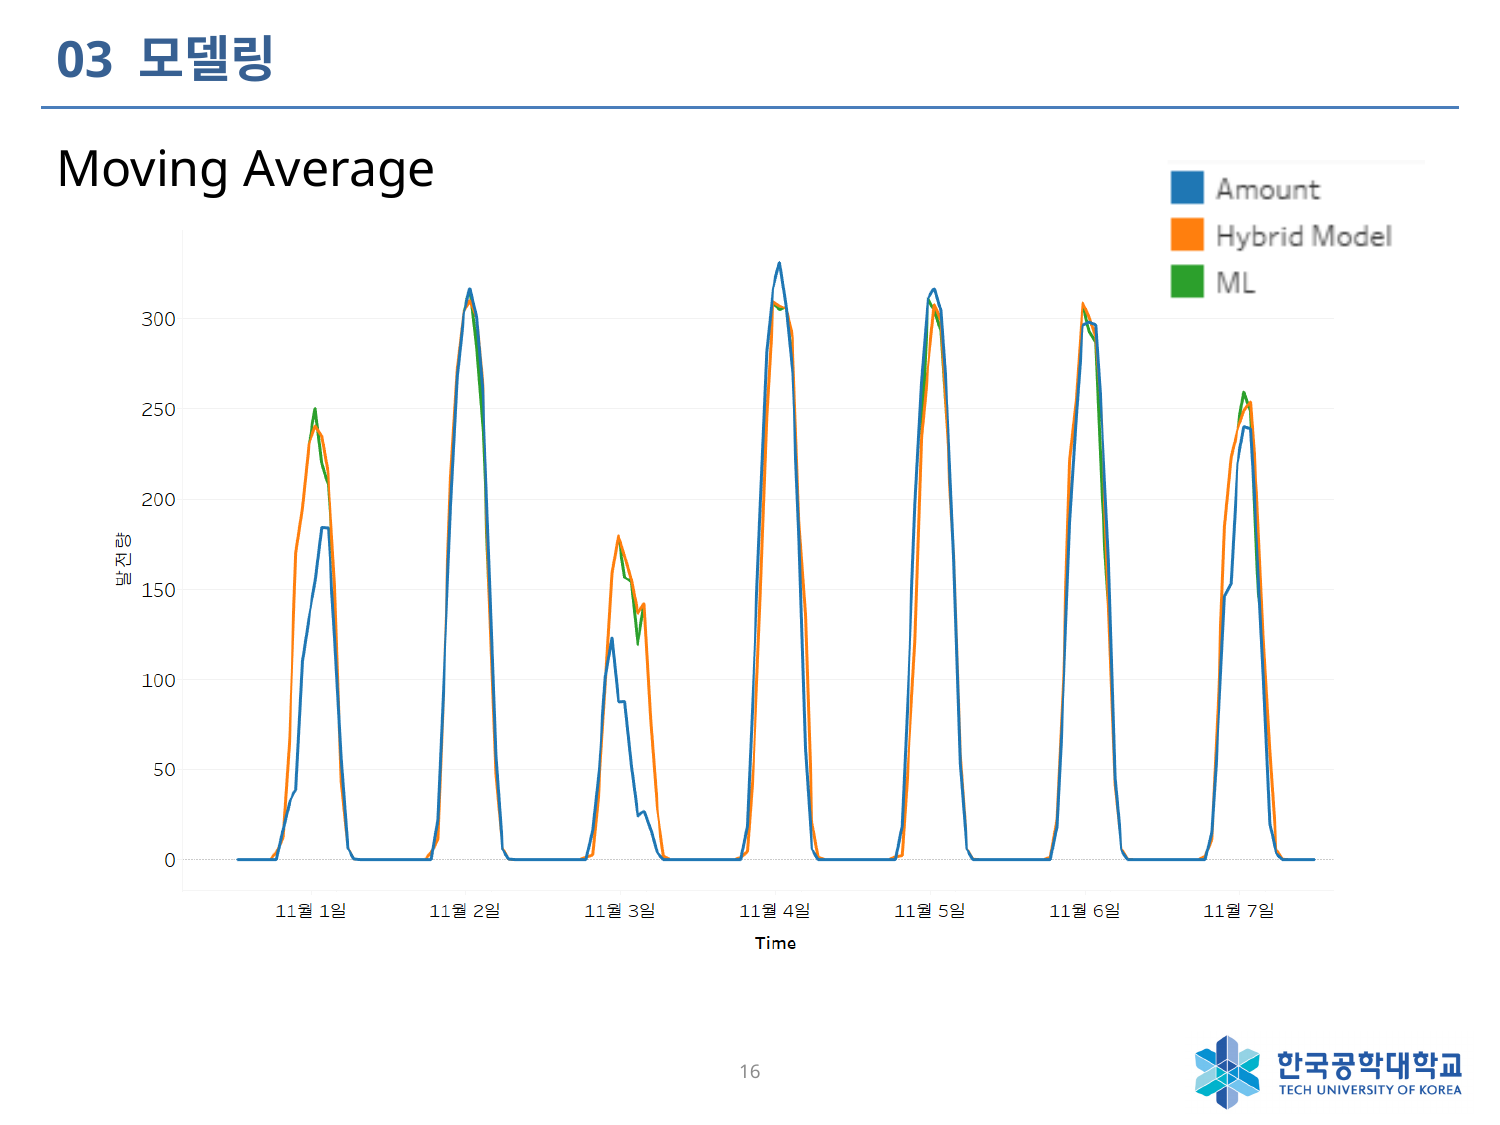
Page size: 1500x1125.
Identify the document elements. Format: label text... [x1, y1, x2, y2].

slide_number 16 [712, 1042, 788, 1103]
text_box Moving Average [41, 129, 1456, 204]
title 03 모델링 [41, 23, 1392, 93]
picture [1185, 1031, 1474, 1114]
picture [98, 159, 1426, 967]
